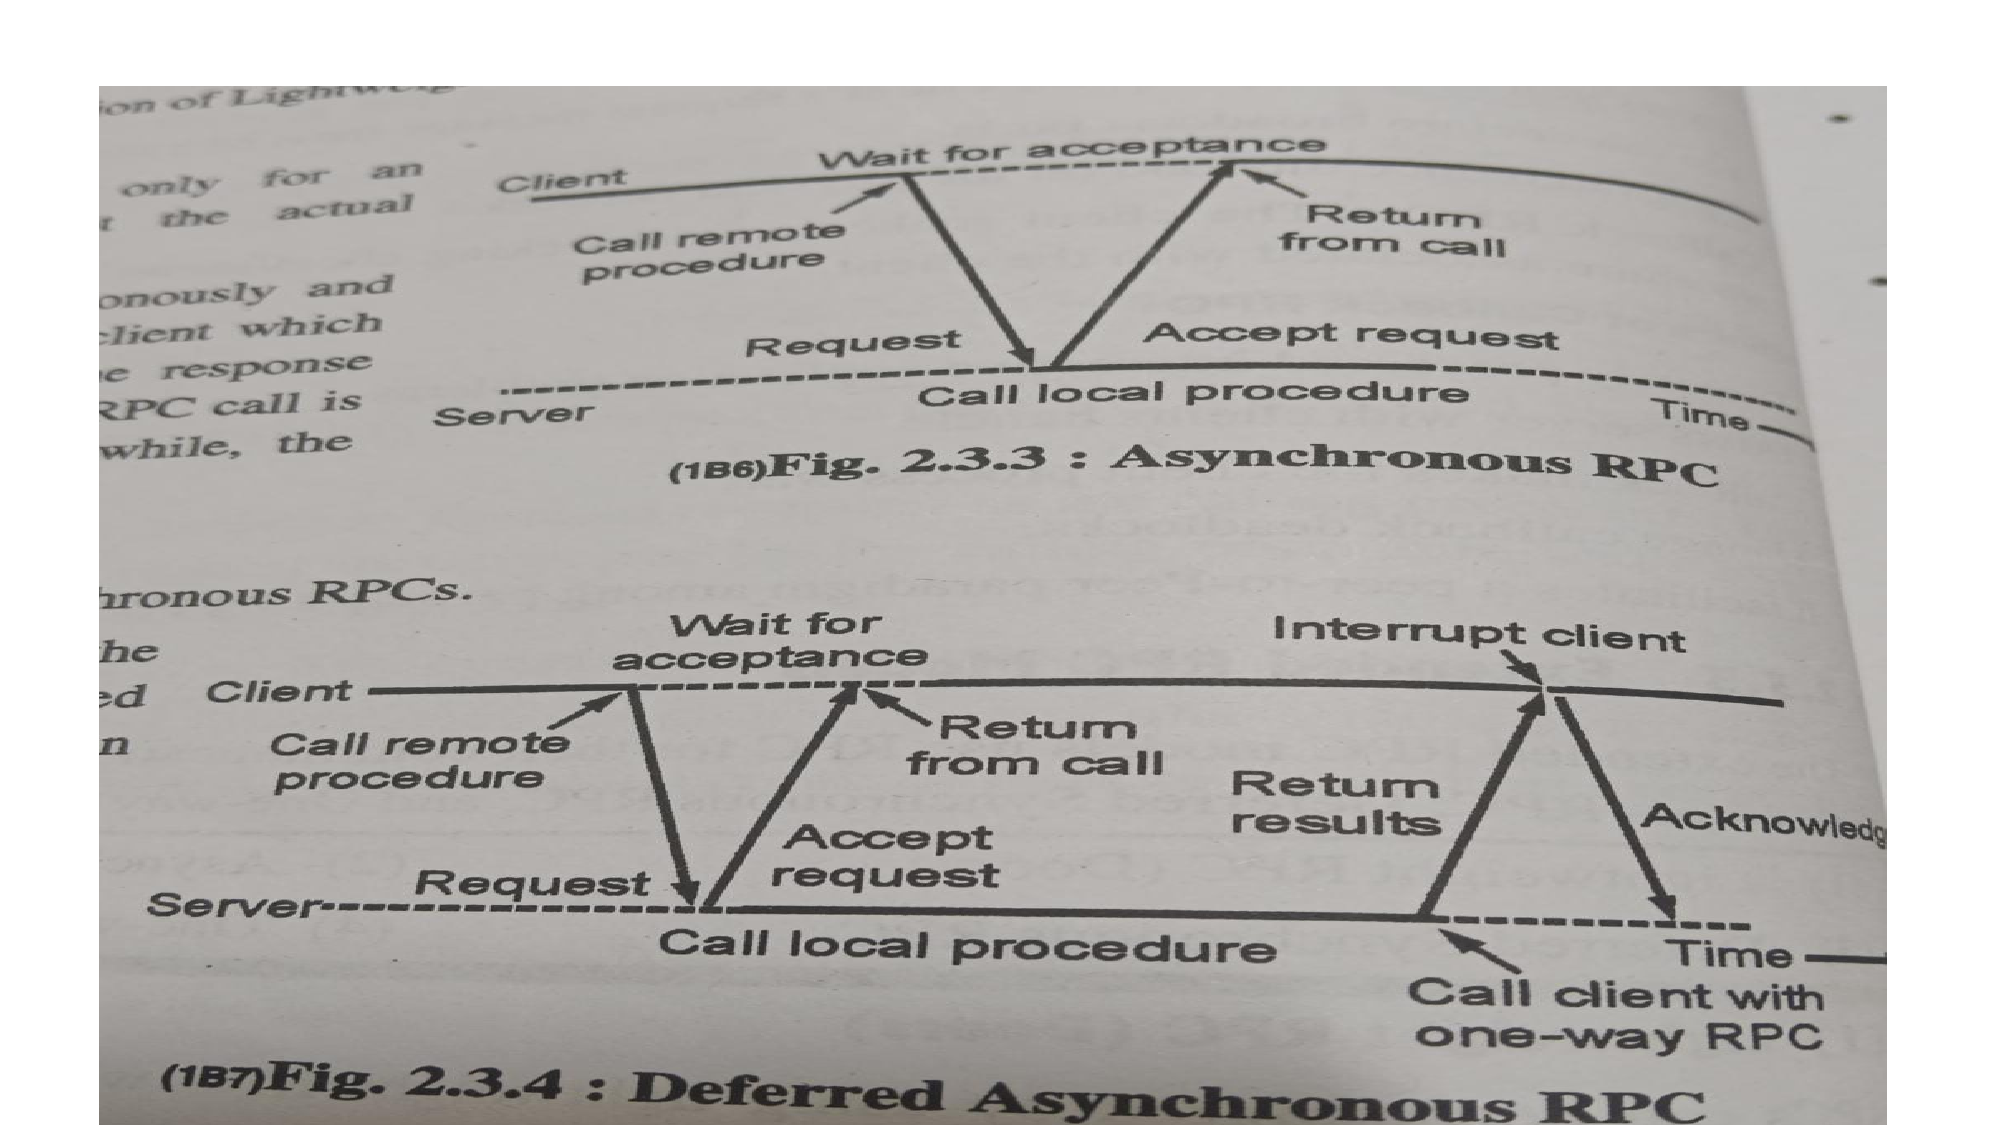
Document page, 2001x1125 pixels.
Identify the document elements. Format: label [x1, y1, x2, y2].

list [99, 86, 1887, 1125]
